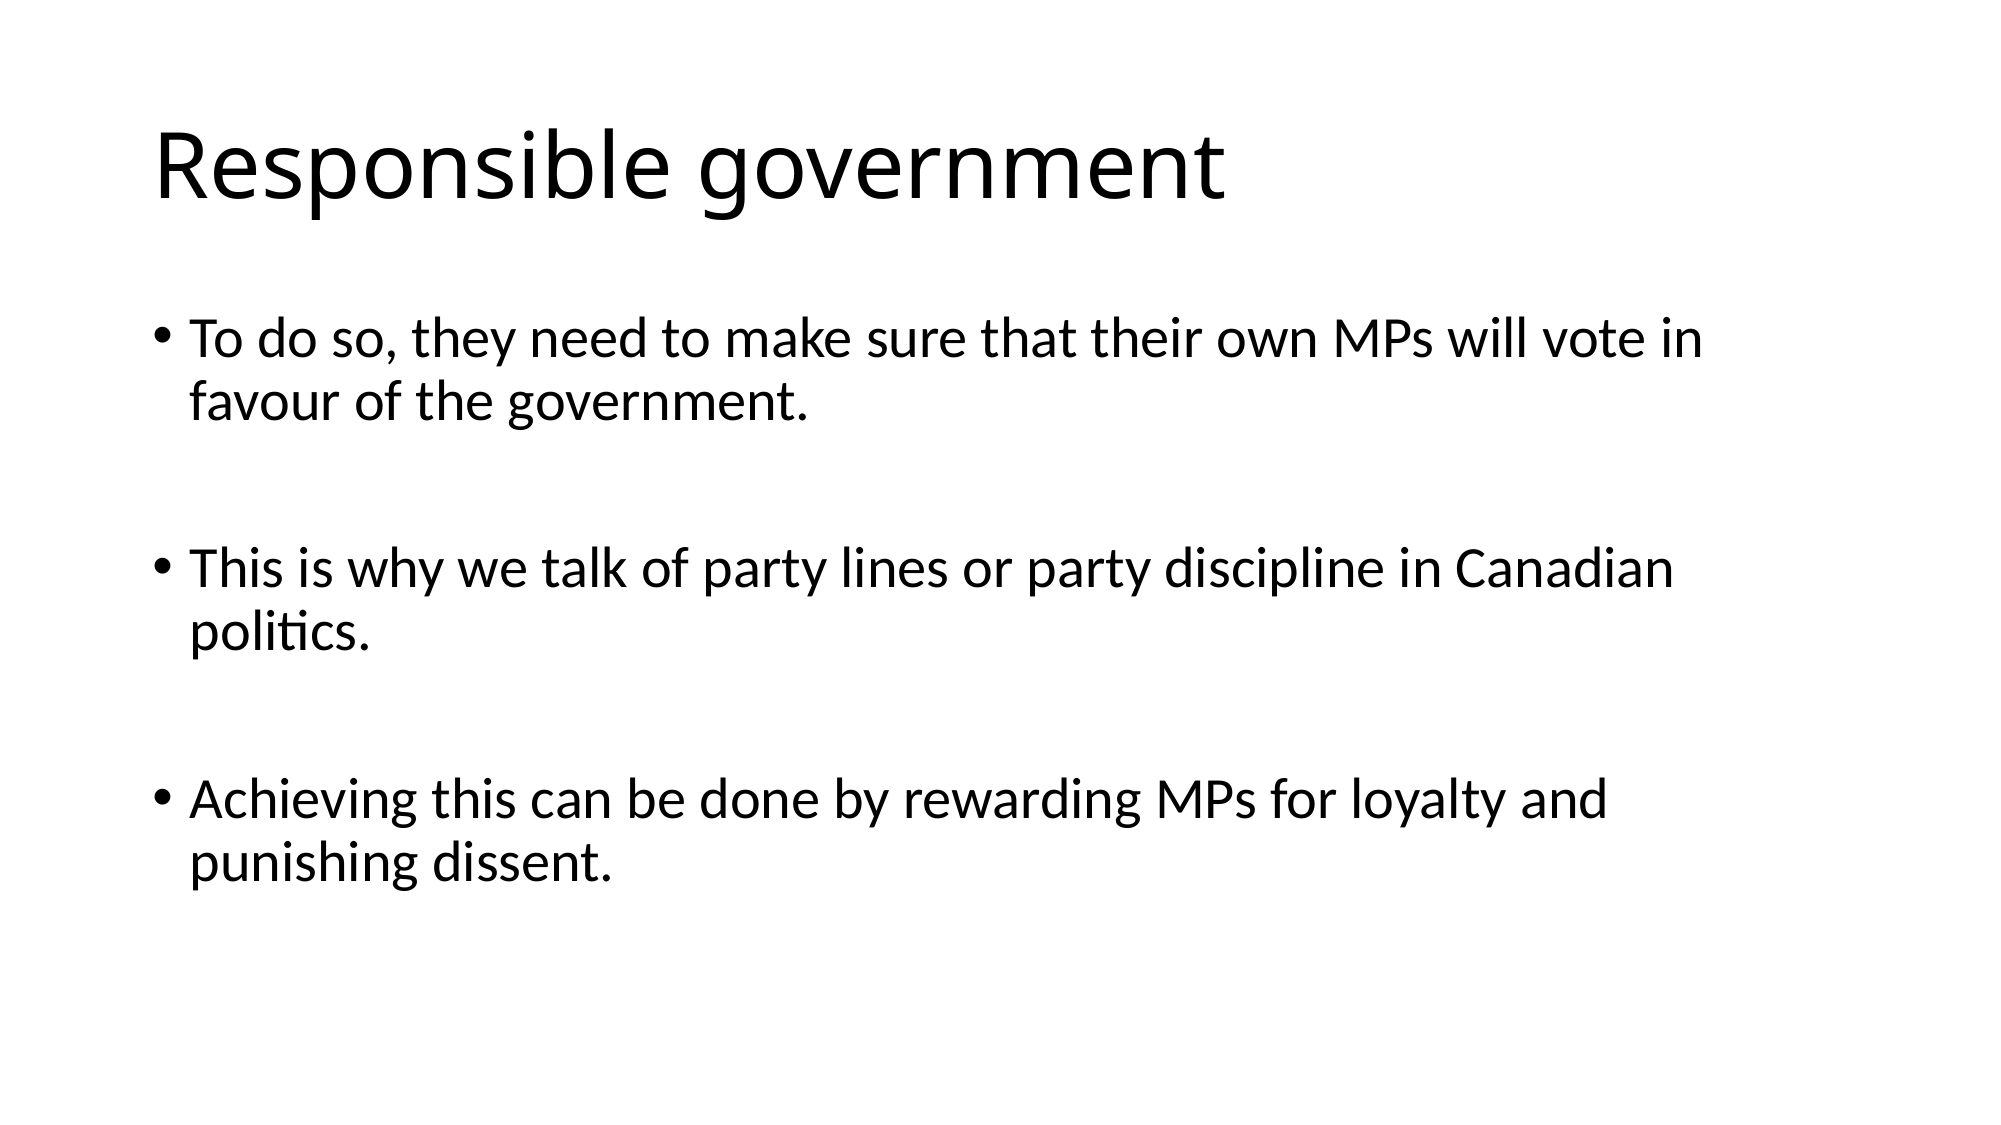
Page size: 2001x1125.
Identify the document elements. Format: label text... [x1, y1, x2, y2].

title Responsible government [137, 59, 1863, 278]
list To do so, they need to make sure that their own MPs will vote in favour of the government. This is why we talk of party lines or party discipline in Canadian politics. Achieving this can be done by rewarding MPs for loyalty and punishing dissent. [137, 299, 1863, 1014]
